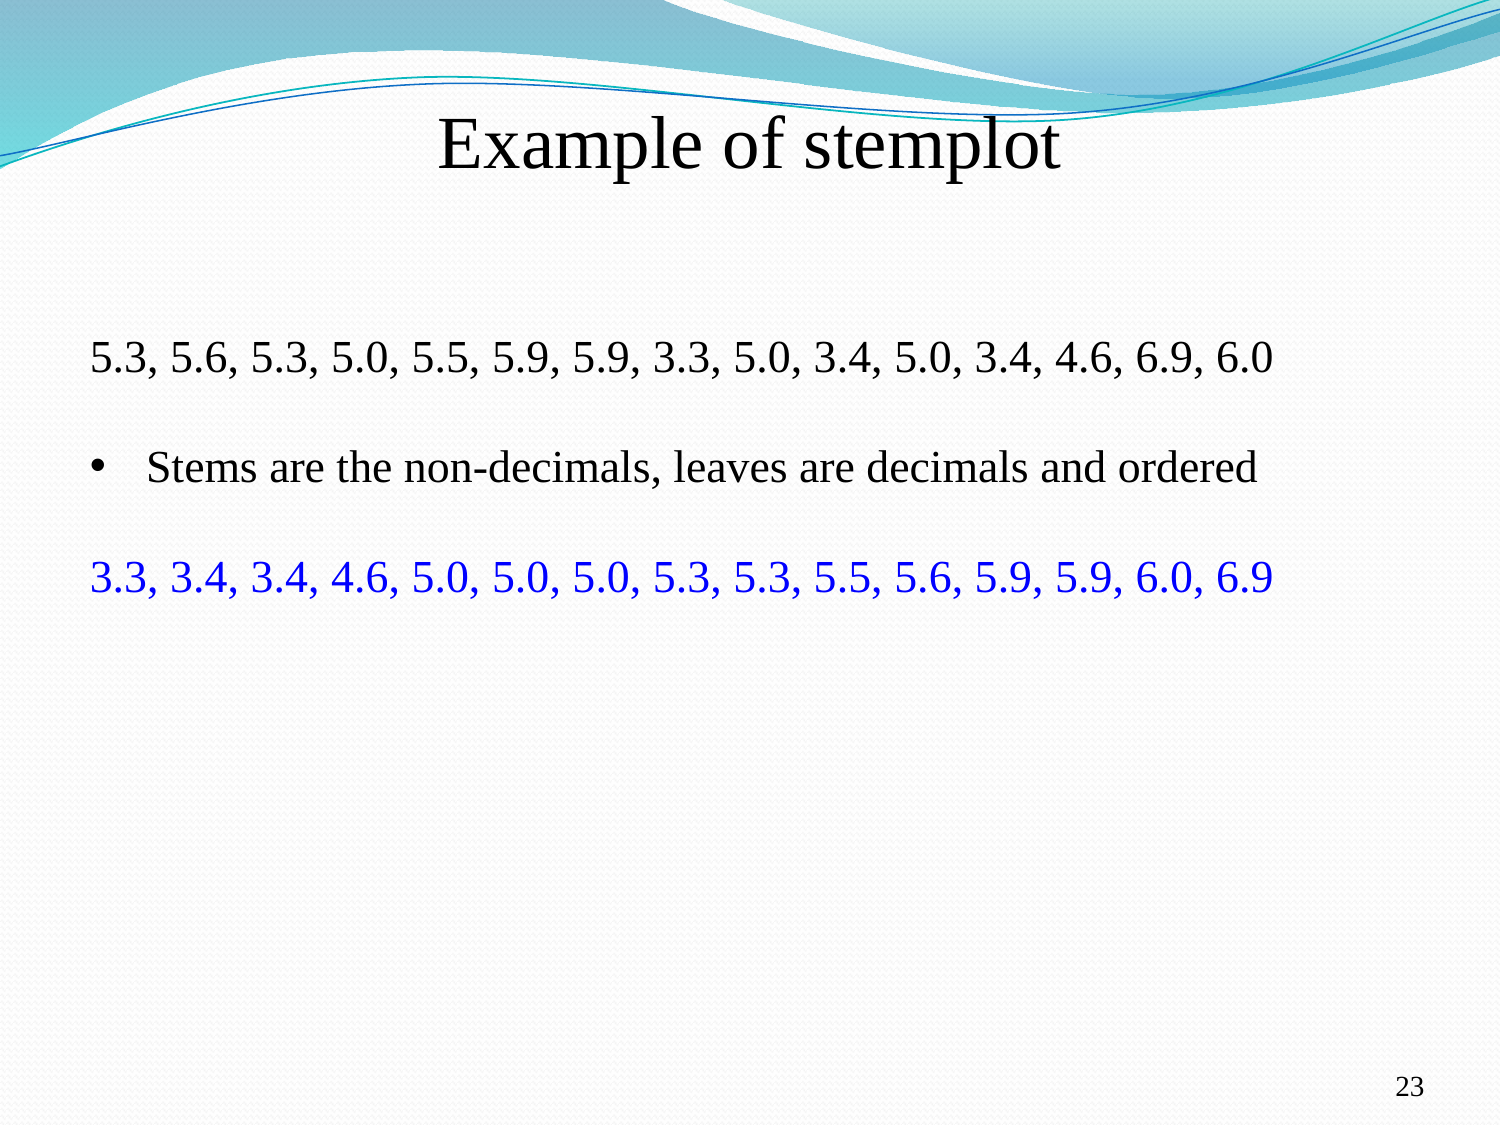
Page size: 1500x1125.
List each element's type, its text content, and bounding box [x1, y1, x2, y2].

slide_number 23 [1299, 1042, 1425, 1103]
text_box Example of stemplot [423, 86, 1078, 191]
text_box 5.3, 5.6, 5.3, 5.0, 5.5, 5.9, 5.9, 3.3, 5.0, 3.4, 5.0, 3.4, 4.6, 6.9, 6.0 Stems are the non-decimals, leaves are decimals and ordered 3.3, 3.4, 3.4, 4.6, 5.0, 5.0, 5.0, 5.3, 5.3, 5.5, 5.6, 5.9, 5.9, 6.0, 6.9 [74, 319, 1409, 610]
